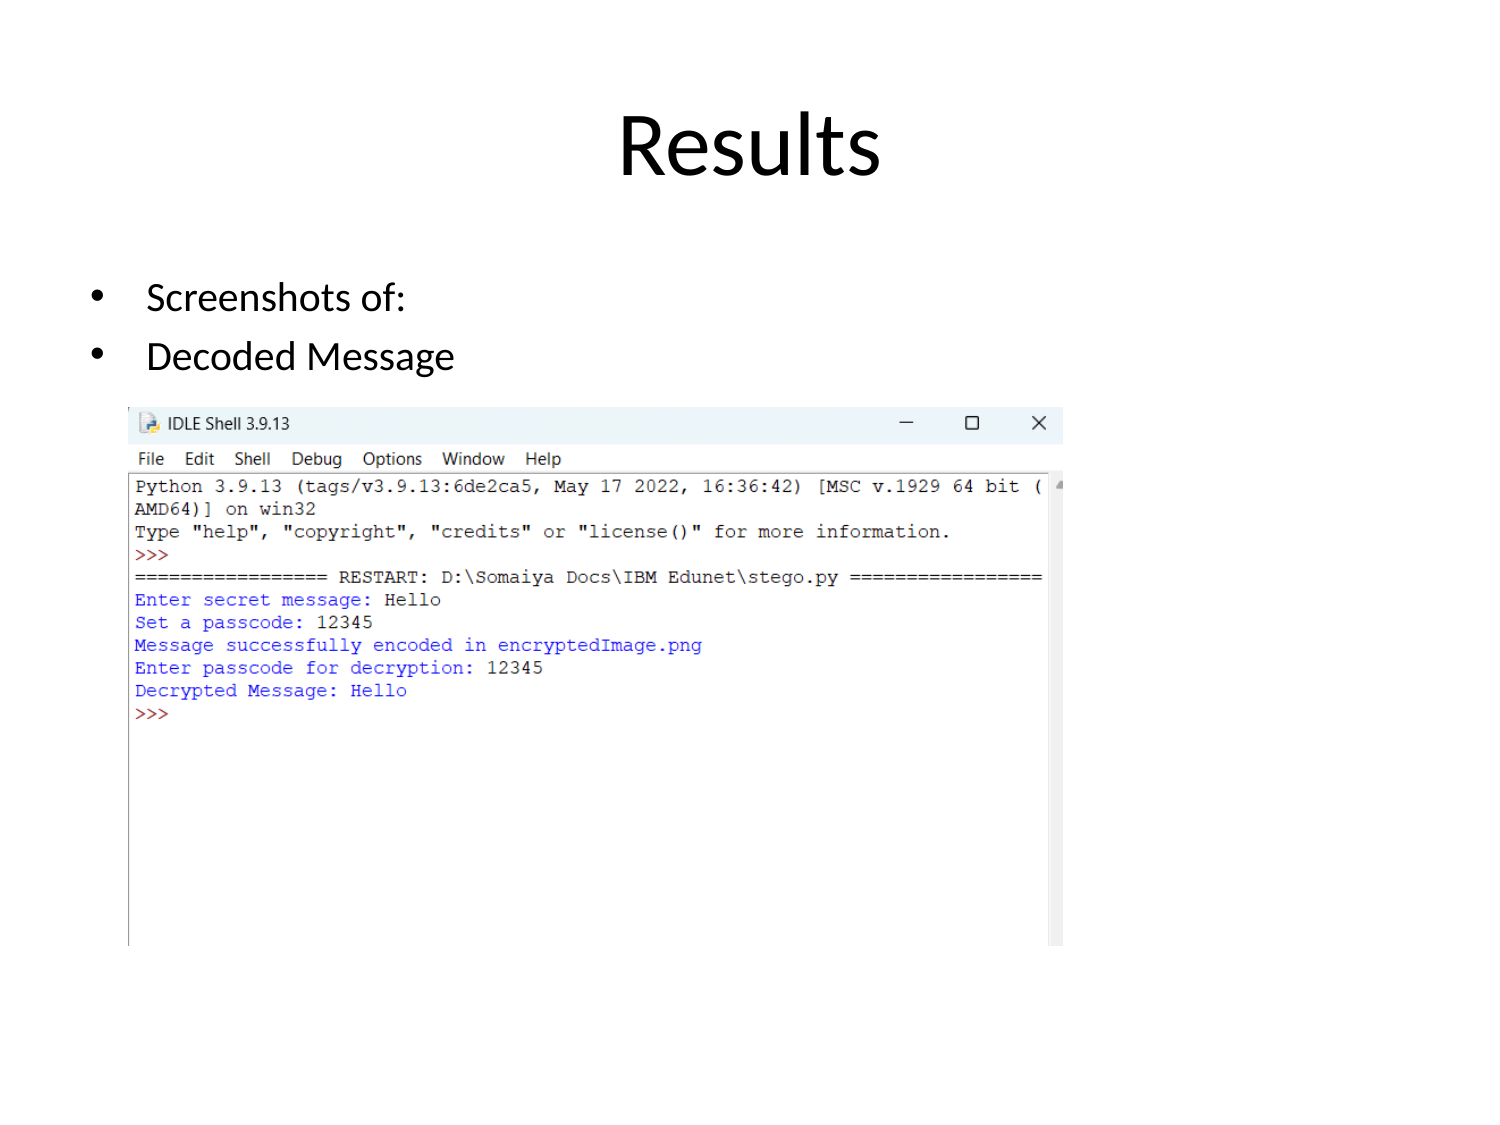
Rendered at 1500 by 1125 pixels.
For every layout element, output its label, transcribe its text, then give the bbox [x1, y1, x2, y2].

picture [128, 407, 1064, 947]
title Results [75, 45, 1425, 233]
list Screenshots of: Decoded Message [75, 262, 1425, 1005]
